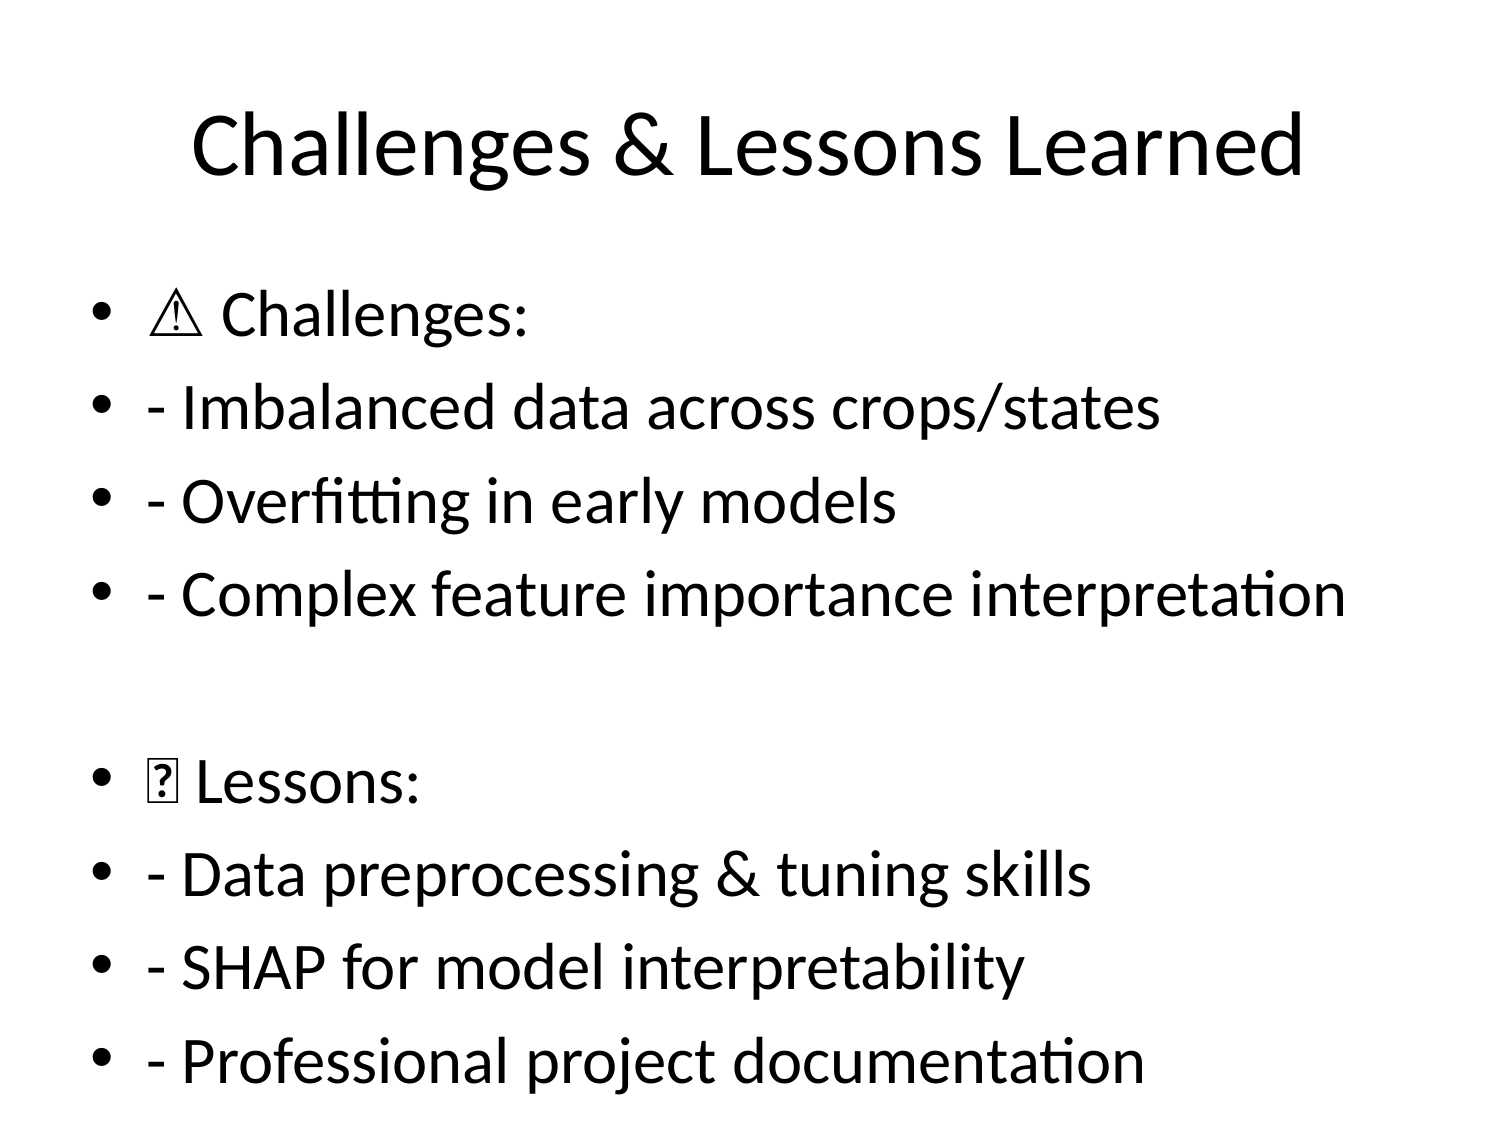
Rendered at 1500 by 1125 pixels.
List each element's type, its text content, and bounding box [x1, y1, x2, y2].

title Challenges & Lessons Learned [75, 45, 1425, 233]
list ⚠ Challenges: - Imbalanced data across crops/states - Overfitting in early models - Complex feature importance interpretation 💡 Lessons: - Data preprocessing & tuning skills - SHAP for model interpretability - Professional project documentation [75, 262, 1425, 1005]
